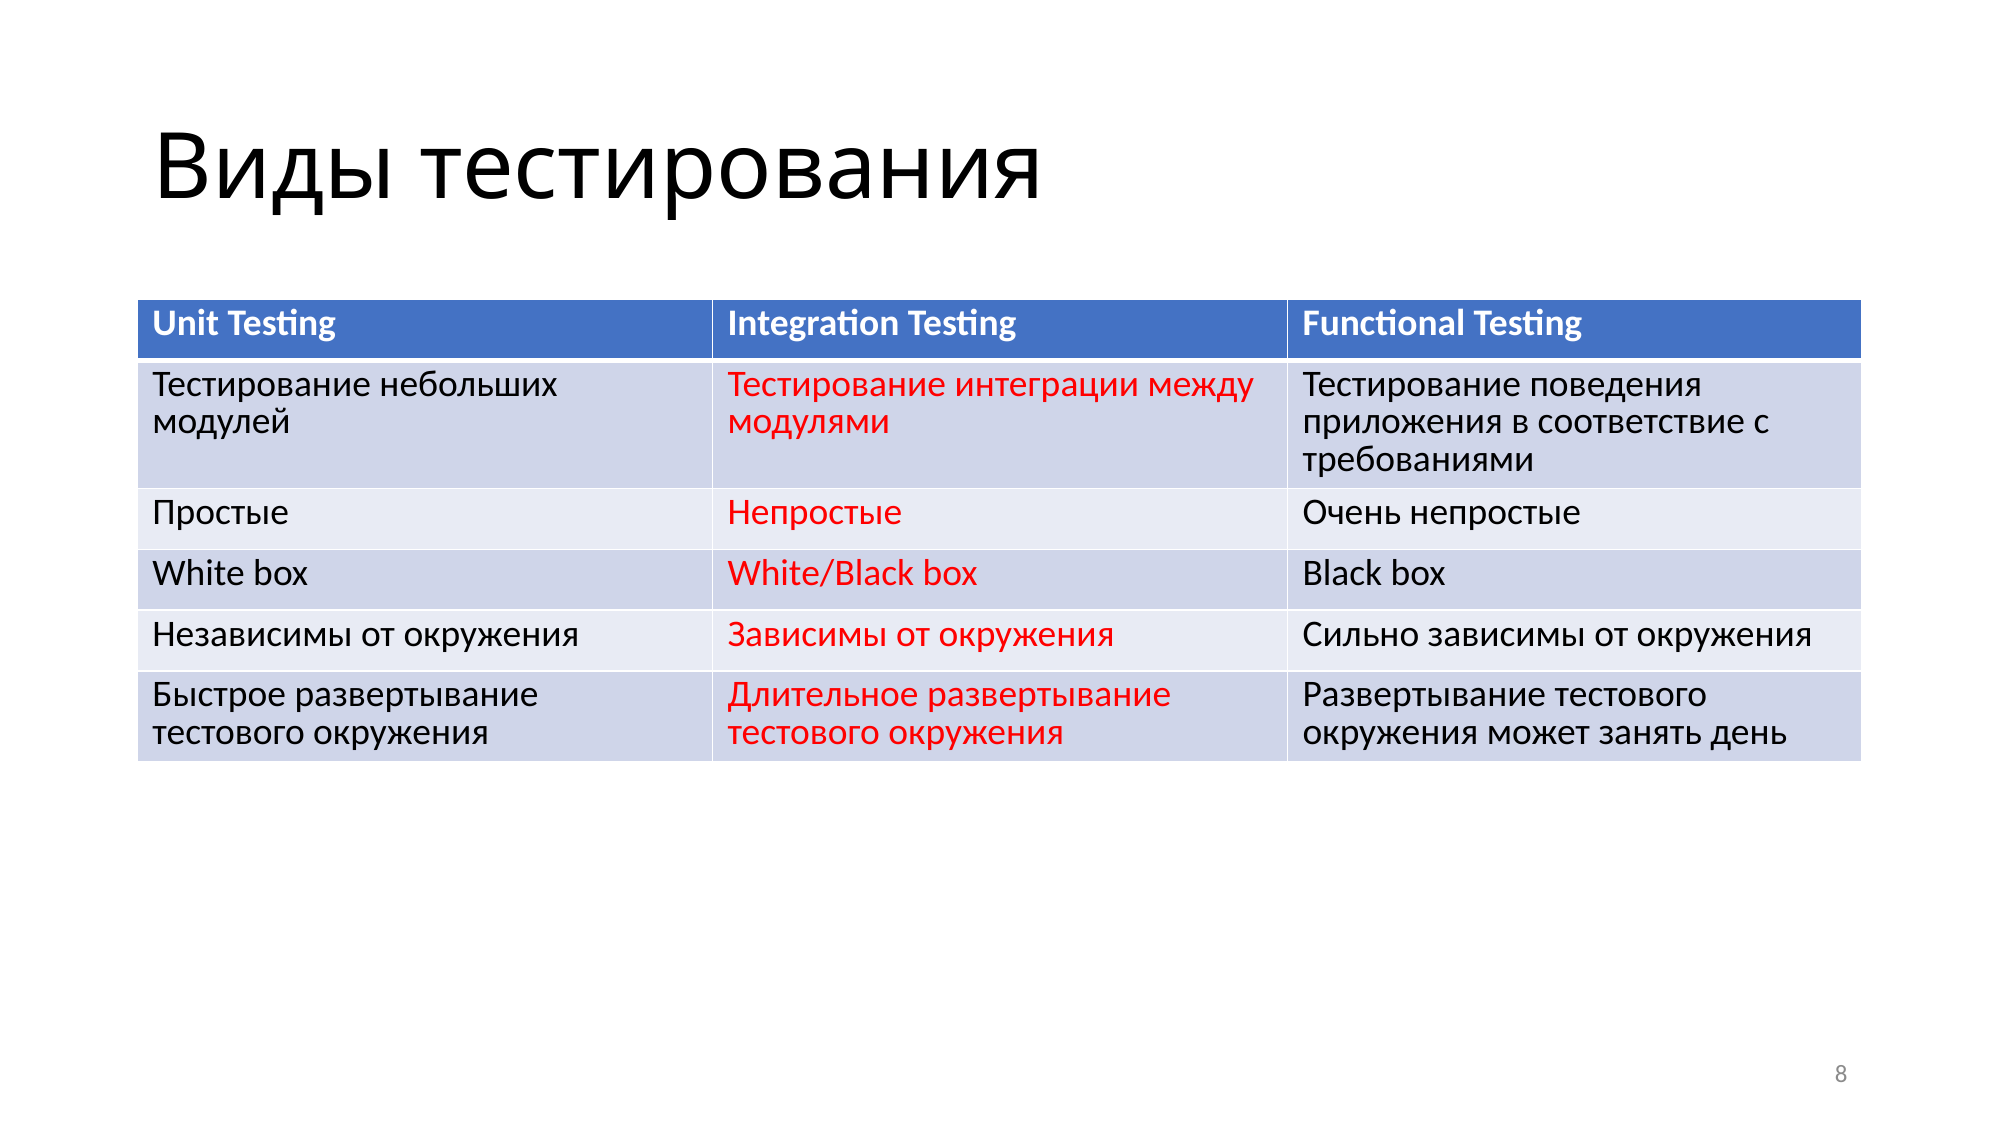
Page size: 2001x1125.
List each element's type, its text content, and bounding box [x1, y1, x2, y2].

table_cell Тестирование поведения приложения в соответствие с требованиями [1288, 363, 1861, 488]
table_cell Быстрое развертывание тестового окружения [138, 672, 712, 761]
table_cell Развертывание тестового окружения может занять день [1288, 672, 1861, 761]
title Виды тестирования [137, 59, 1863, 278]
table_header Unit Testing [138, 300, 712, 358]
table_cell Тестирование интеграции между модулями [713, 363, 1287, 488]
table_cell White box [138, 550, 712, 609]
table_cell Длительное развертывание тестового окружения [713, 672, 1287, 761]
table_cell Black box [1288, 550, 1861, 609]
table_header Integration Testing [713, 300, 1287, 358]
table_cell Тестирование небольших модулей [138, 363, 712, 488]
table_cell Непростые [713, 489, 1287, 549]
table_cell Независимы от окружения [138, 611, 712, 670]
table_cell Простые [138, 489, 712, 549]
table_cell Сильно зависимы от окружения [1288, 611, 1861, 670]
slide_number 8 [1412, 1042, 1863, 1103]
table_cell White/Black box [713, 550, 1287, 609]
table_cell Зависимы от окружения [713, 611, 1287, 670]
table_cell Очень непростые [1288, 489, 1861, 549]
table_header Functional Testing [1288, 300, 1861, 358]
